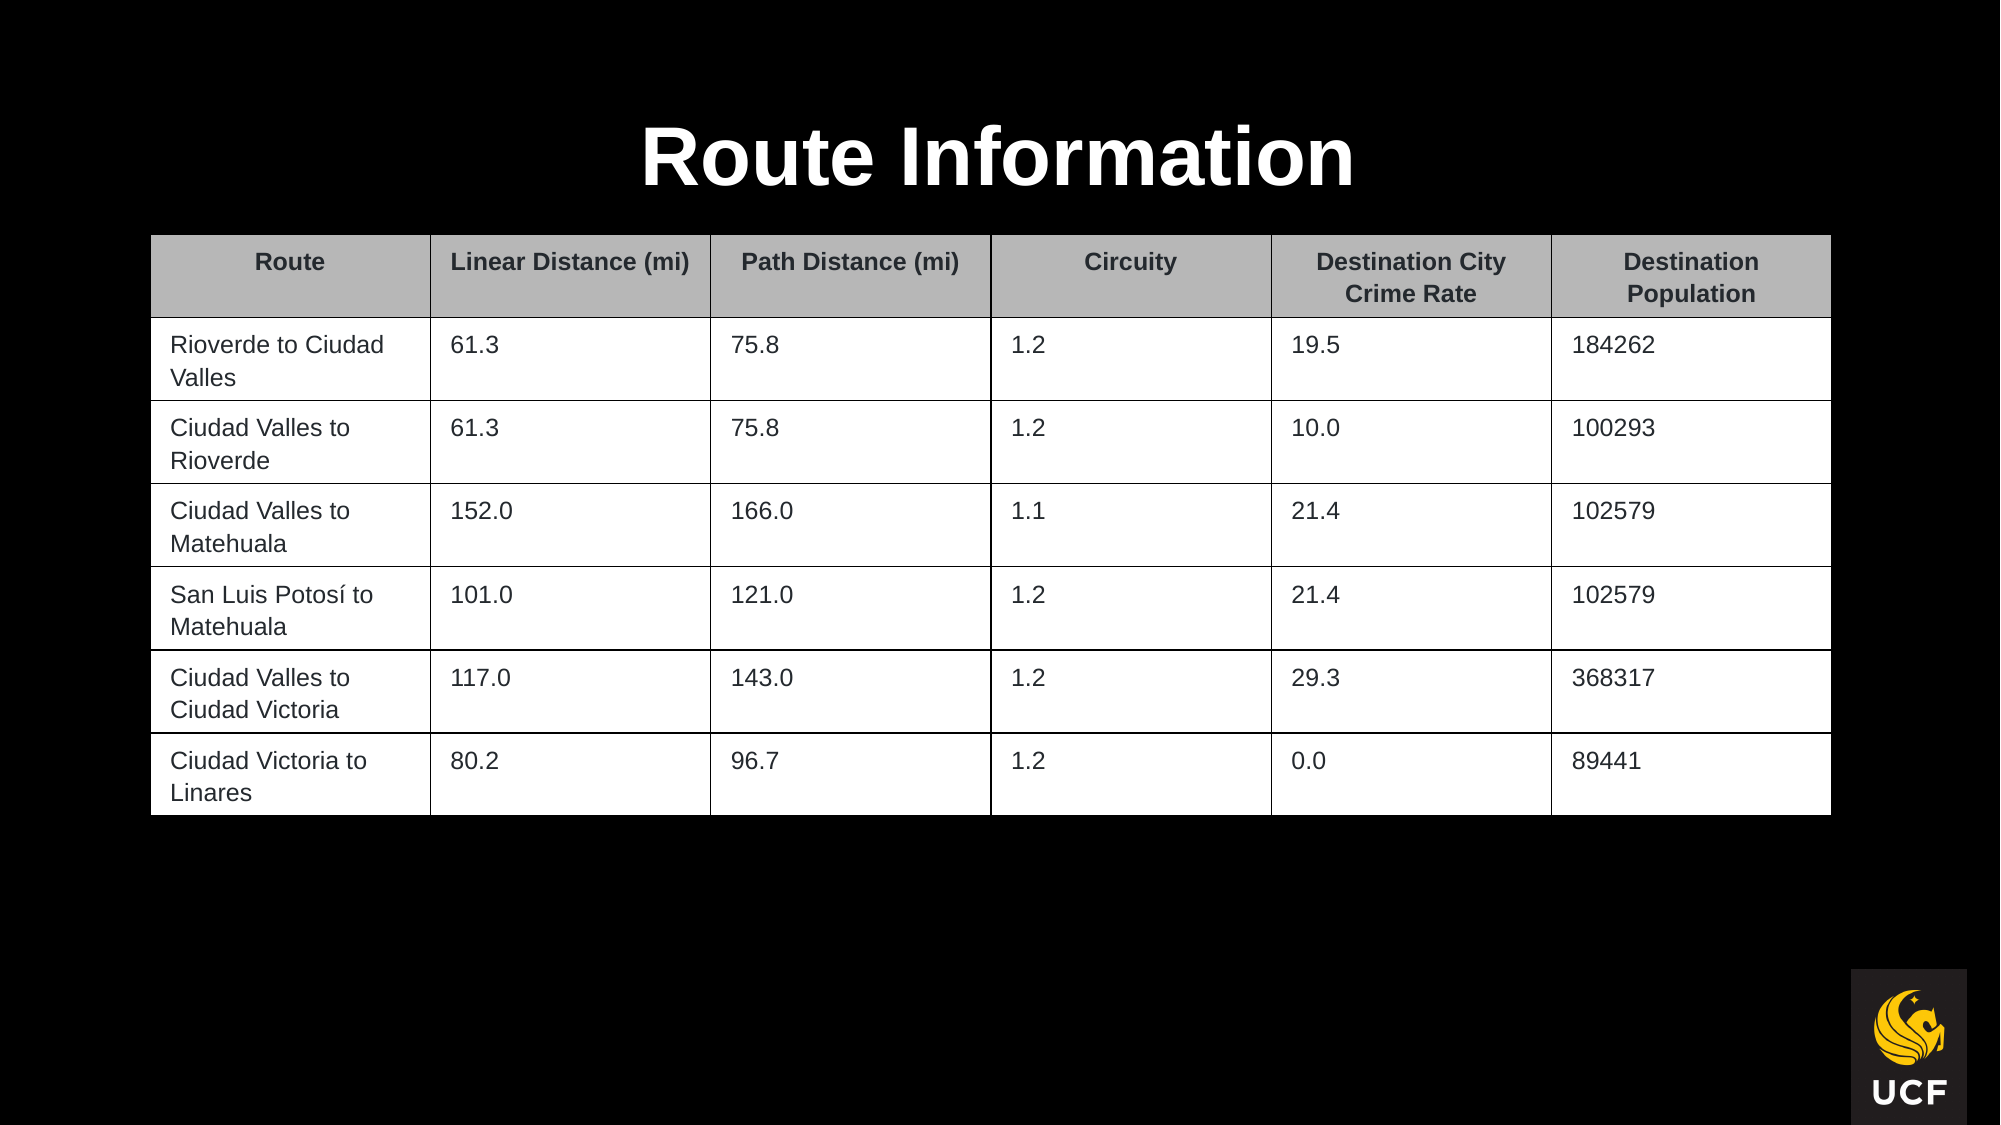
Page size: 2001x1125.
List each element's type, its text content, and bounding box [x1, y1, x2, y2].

table_cell 61.3 [431, 401, 710, 483]
table_cell Ciudad Valles to Rioverde [151, 401, 430, 483]
table_cell 121.0 [711, 567, 990, 649]
table_cell 152.0 [431, 484, 710, 566]
table_cell 368317 [1552, 651, 1831, 732]
table_cell 1.2 [992, 401, 1271, 483]
table_header Path Distance (mi) [711, 235, 990, 317]
table_cell 21.4 [1272, 567, 1551, 649]
table_cell 101.0 [431, 567, 710, 649]
table_cell 1.2 [992, 651, 1271, 732]
title Route Information [149, 50, 1849, 268]
table_cell 10.0 [1272, 401, 1551, 483]
table_cell 1.2 [992, 567, 1271, 649]
table_cell 117.0 [431, 651, 710, 732]
table_cell Ciudad Valles to Matehuala [151, 484, 430, 566]
table_cell 29.3 [1272, 651, 1551, 732]
table_cell 102579 [1552, 484, 1831, 566]
picture [1851, 968, 1968, 1125]
table_cell 19.5 [1272, 318, 1551, 400]
table_cell Ciudad Valles to Ciudad Victoria [151, 651, 430, 732]
table_cell 75.8 [711, 401, 990, 483]
table_header Linear Distance (mi) [431, 235, 710, 317]
table_cell San Luis Potosí to Matehuala [151, 567, 430, 649]
table_cell 100293 [1552, 401, 1831, 483]
table_cell 61.3 [431, 318, 710, 400]
table_header Destination Population [1552, 235, 1831, 317]
table_cell 1.1 [992, 484, 1271, 566]
table_cell 0.0 [1272, 734, 1551, 815]
table_header Route [151, 235, 430, 317]
table_cell 1.2 [992, 318, 1271, 400]
table_cell 102579 [1552, 567, 1831, 649]
table_cell Rioverde to Ciudad Valles [151, 318, 430, 400]
table_cell 1.2 [992, 734, 1271, 815]
table_cell 166.0 [711, 484, 990, 566]
table_cell 143.0 [711, 651, 990, 732]
table_cell 96.7 [711, 734, 990, 815]
table_header Destination City Crime Rate [1272, 235, 1551, 317]
table_cell 89441 [1552, 734, 1831, 815]
table_cell 80.2 [431, 734, 710, 815]
table_cell 21.4 [1272, 484, 1551, 566]
table_header Circuity [992, 235, 1271, 317]
table_cell 75.8 [711, 318, 990, 400]
table_cell 184262 [1552, 318, 1831, 400]
table_cell Ciudad Victoria to Linares [151, 734, 430, 815]
